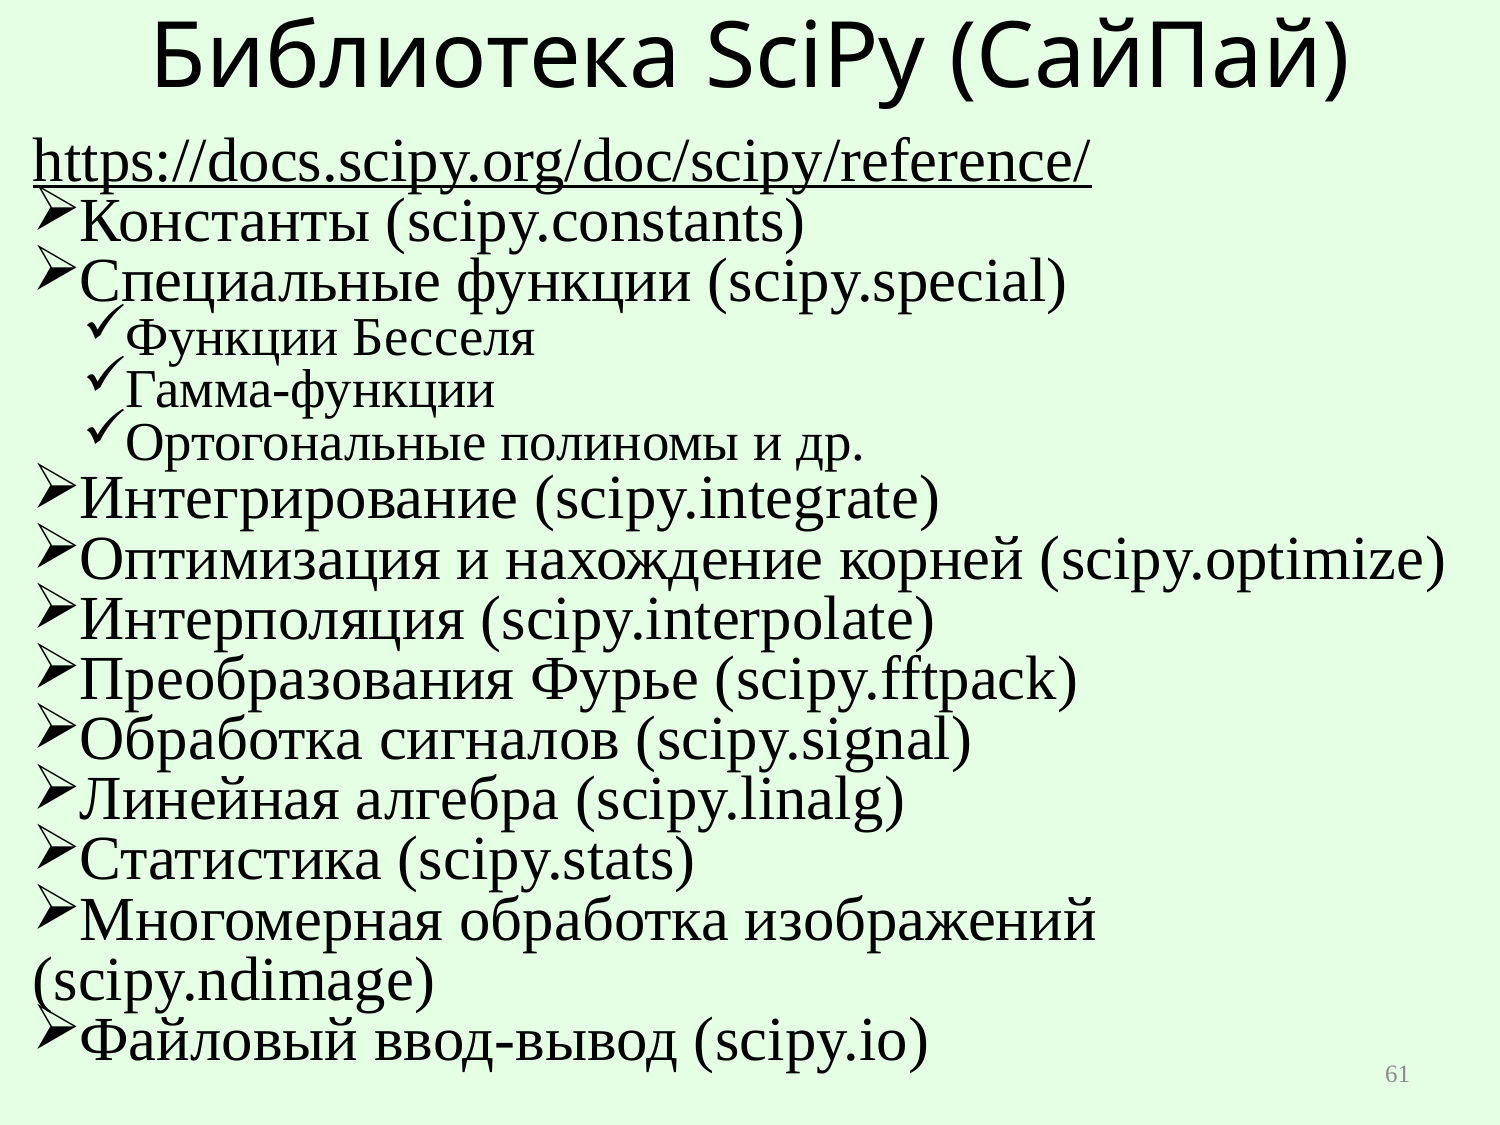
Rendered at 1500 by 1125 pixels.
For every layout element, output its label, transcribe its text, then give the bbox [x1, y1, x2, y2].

list https://docs.scipy.org/doc/scipy/reference/ Константы (scipy.constants) Специальные функции (scipy.special) Функции Бесселя Гамма-функции Ортогональные полиномы и др. Интегрирование (scipy.integrate) Оптимизация и нахождение корней (scipy.optimize) Интерполяция (scipy.interpolate) Преобразования Фурье (scipy.fftpack) Обработка сигналов (scipy.signal) Линейная алгебра (scipy.linalg) Статистика (scipy.stats) Многомерная обработка изображений (scipy.ndimage) Файловый ввод-вывод (scipy.io) [17, 125, 1483, 1125]
slide_number 61 [1074, 1042, 1425, 1103]
title Библиотека SciPy (СайПай) [17, 0, 1483, 102]
